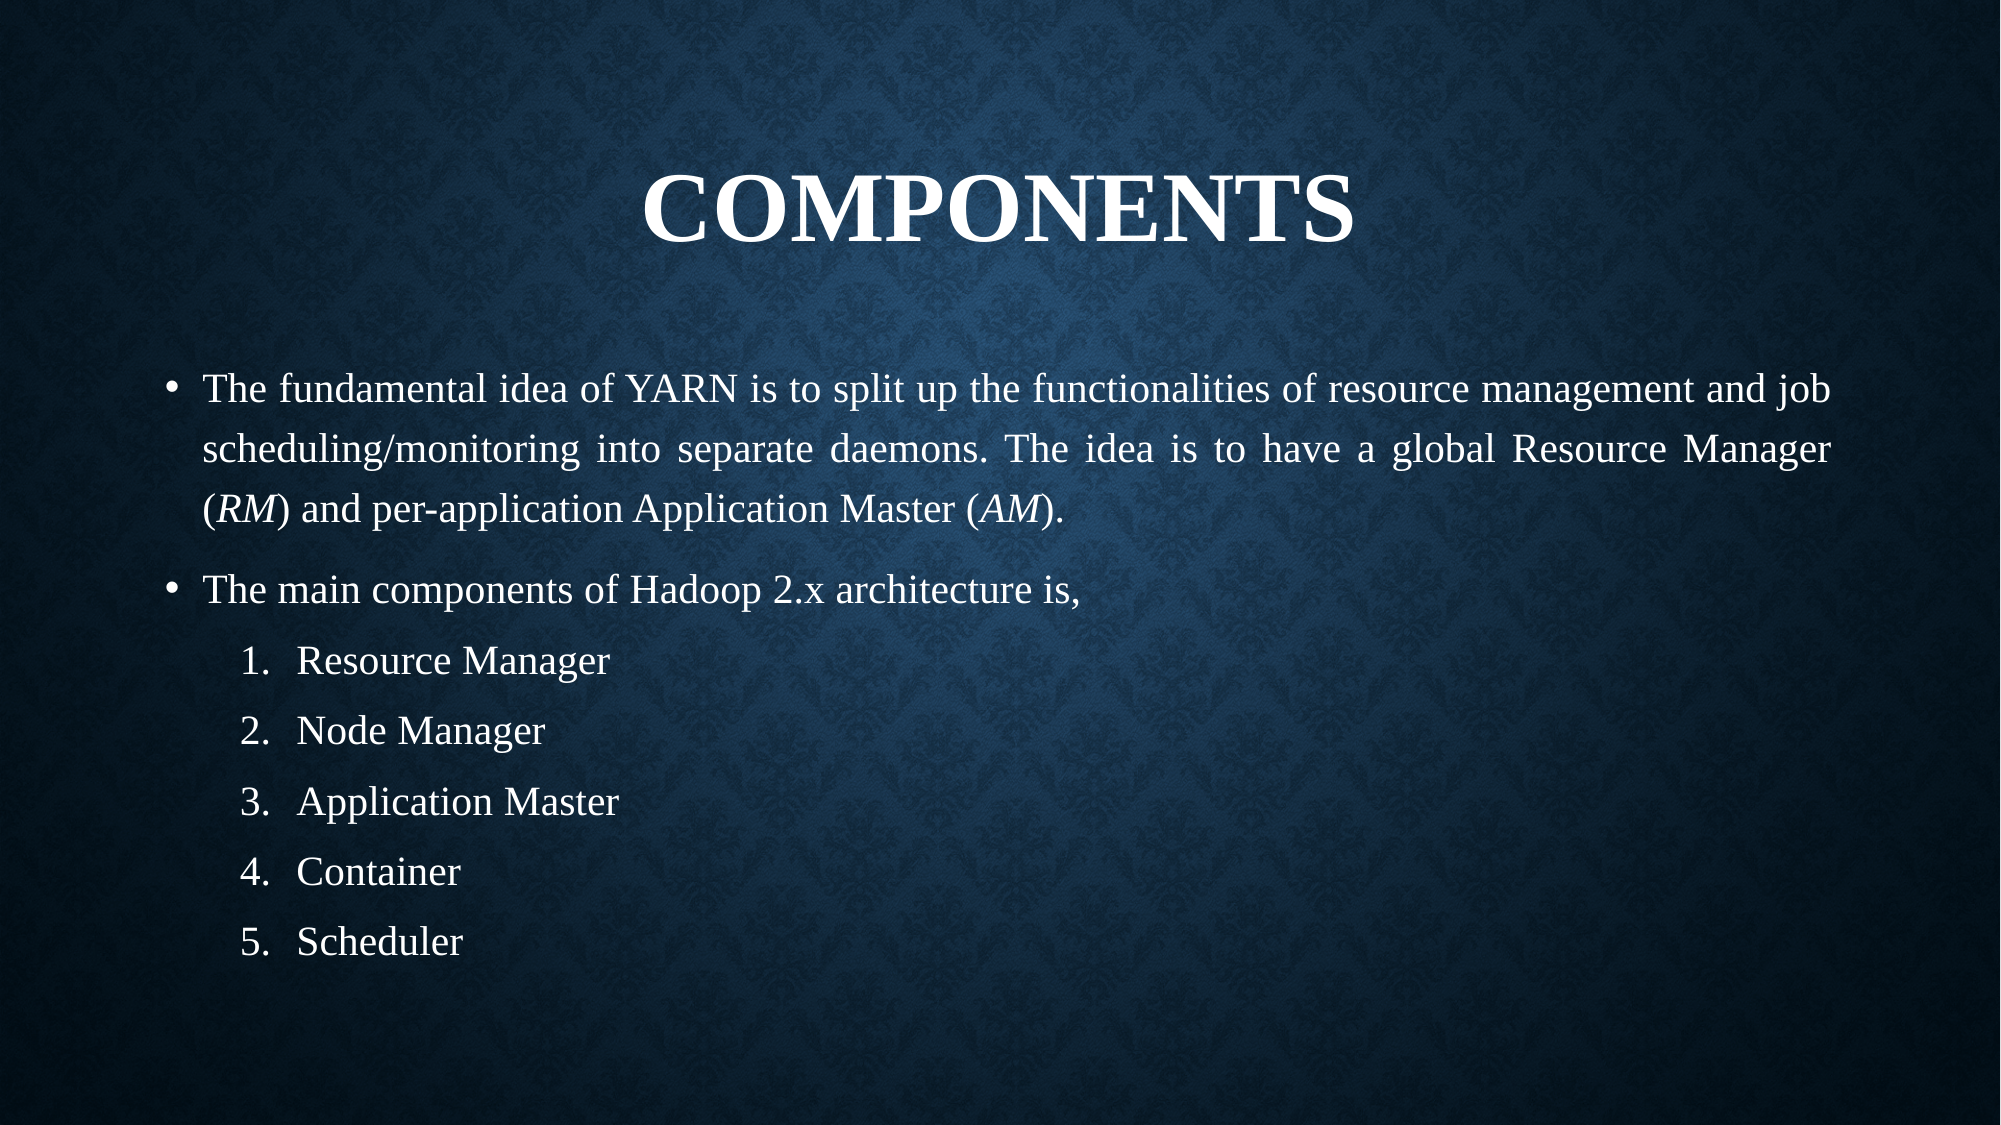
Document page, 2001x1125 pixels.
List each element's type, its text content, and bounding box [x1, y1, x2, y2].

list The fundamental idea of YARN is to split up the functionalities of resource management and job scheduling/monitoring into separate daemons. The idea is to have a global Resource Manager (RM) and per-application Application Master (AM). The main components of Hadoop 2.x architecture is, Resource Manager Node Manager Application Master Container Scheduler [149, 343, 1849, 950]
title Components [149, 99, 1849, 318]
